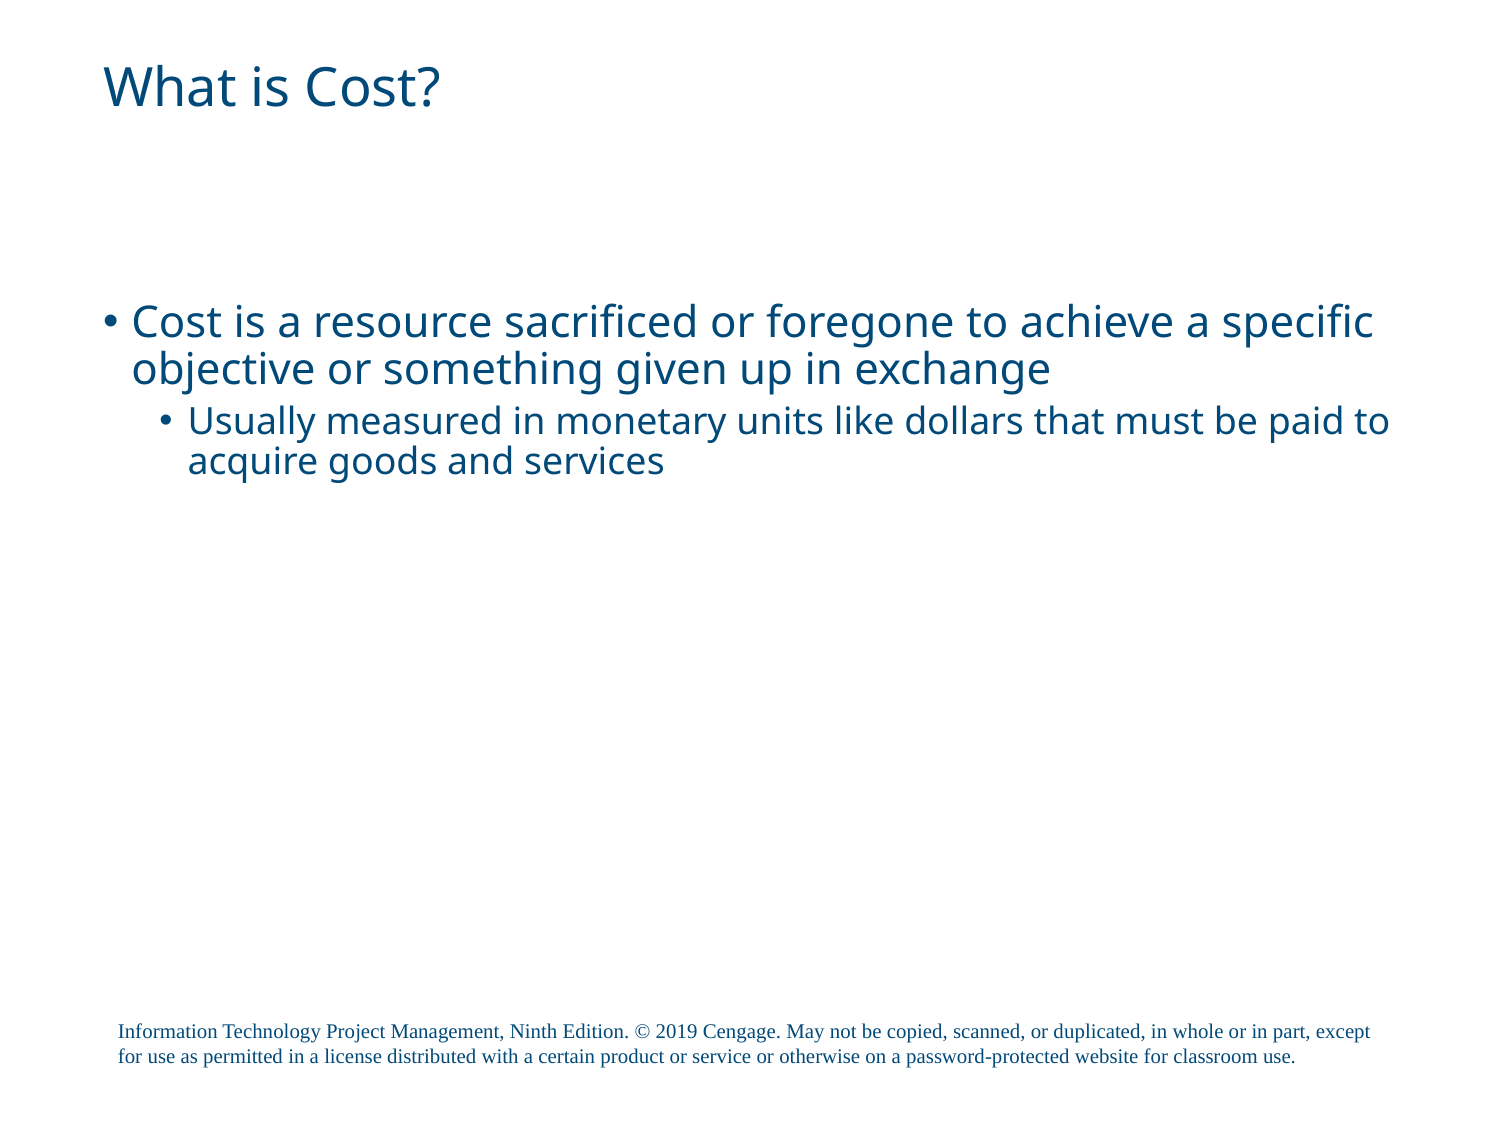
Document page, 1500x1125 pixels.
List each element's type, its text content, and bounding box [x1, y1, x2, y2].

footer Information Technology Project Management, Ninth Edition. © 2019 Cengage. May not be copied, scanned, or duplicated, in whole or in part, except for use as permitted in a license distributed with a certain product or service or otherwise on a password-protected website for classroom use. [103, 1009, 1397, 1070]
title What is Cost? [103, 59, 1397, 278]
list Cost is a resource sacrificed or foregone to achieve a specific objective or something given up in exchange Usually measured in monetary units like dollars that must be paid to acquire goods and services [103, 299, 1397, 1009]
